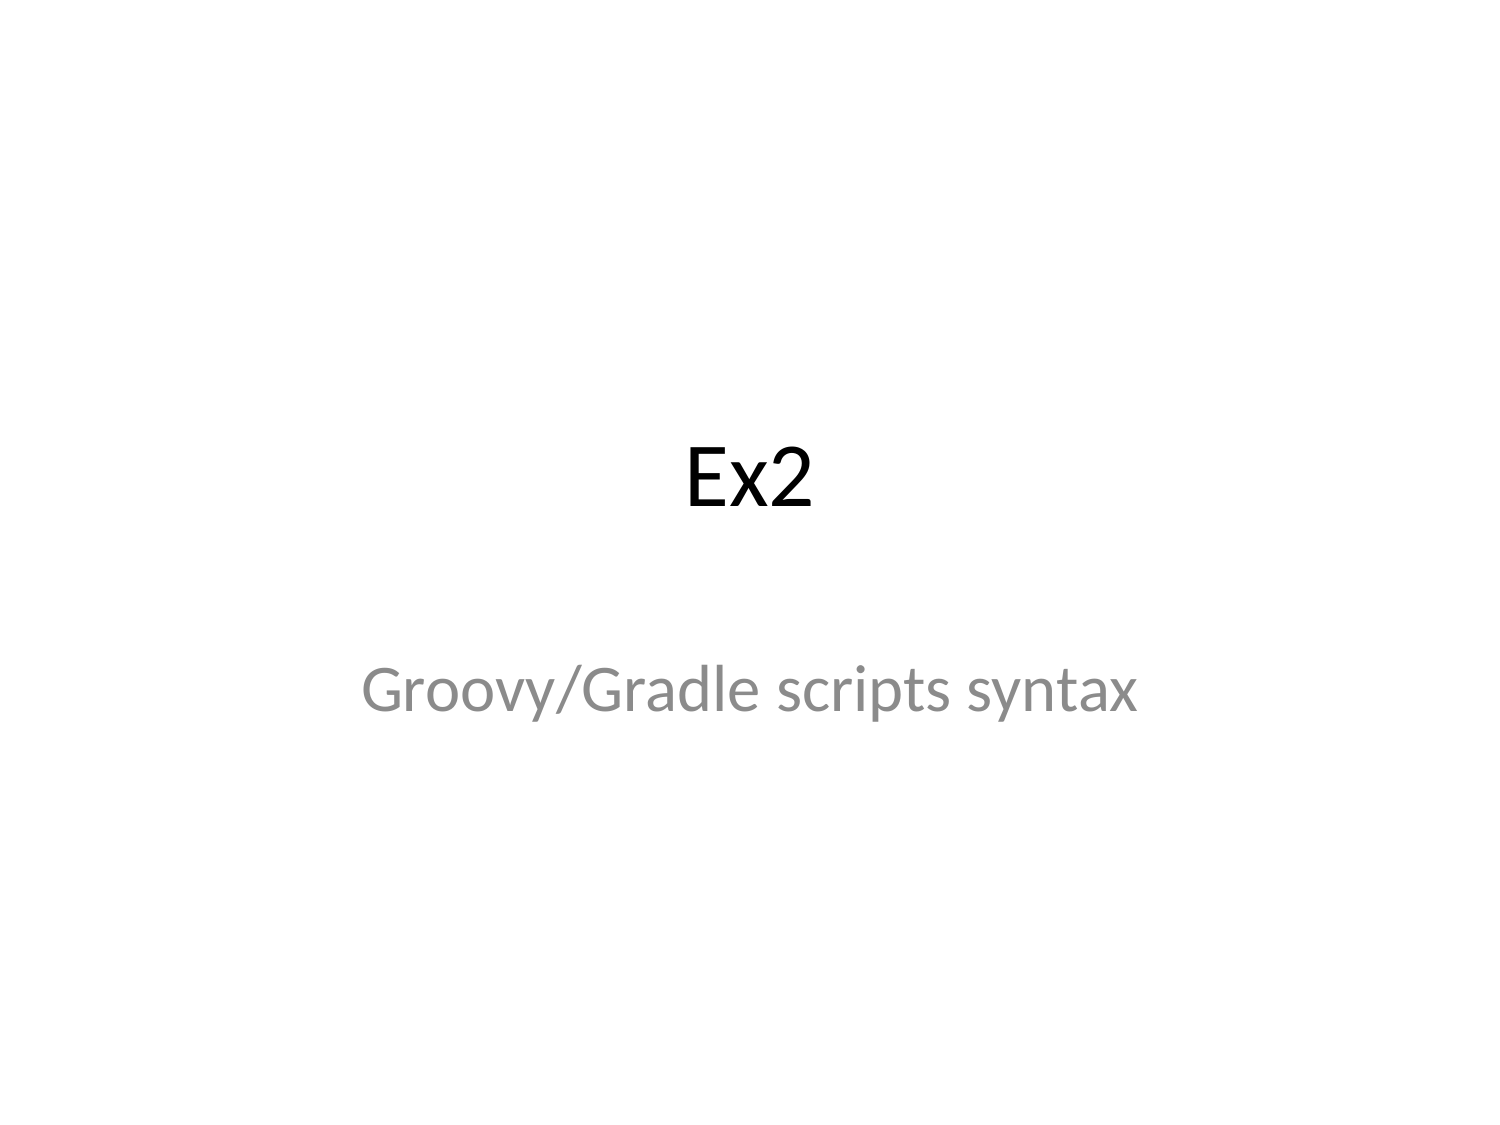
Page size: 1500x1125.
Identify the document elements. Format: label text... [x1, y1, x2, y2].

subtitle Groovy/Gradle scripts syntax [225, 637, 1275, 925]
title Ex2 [112, 349, 1388, 591]
